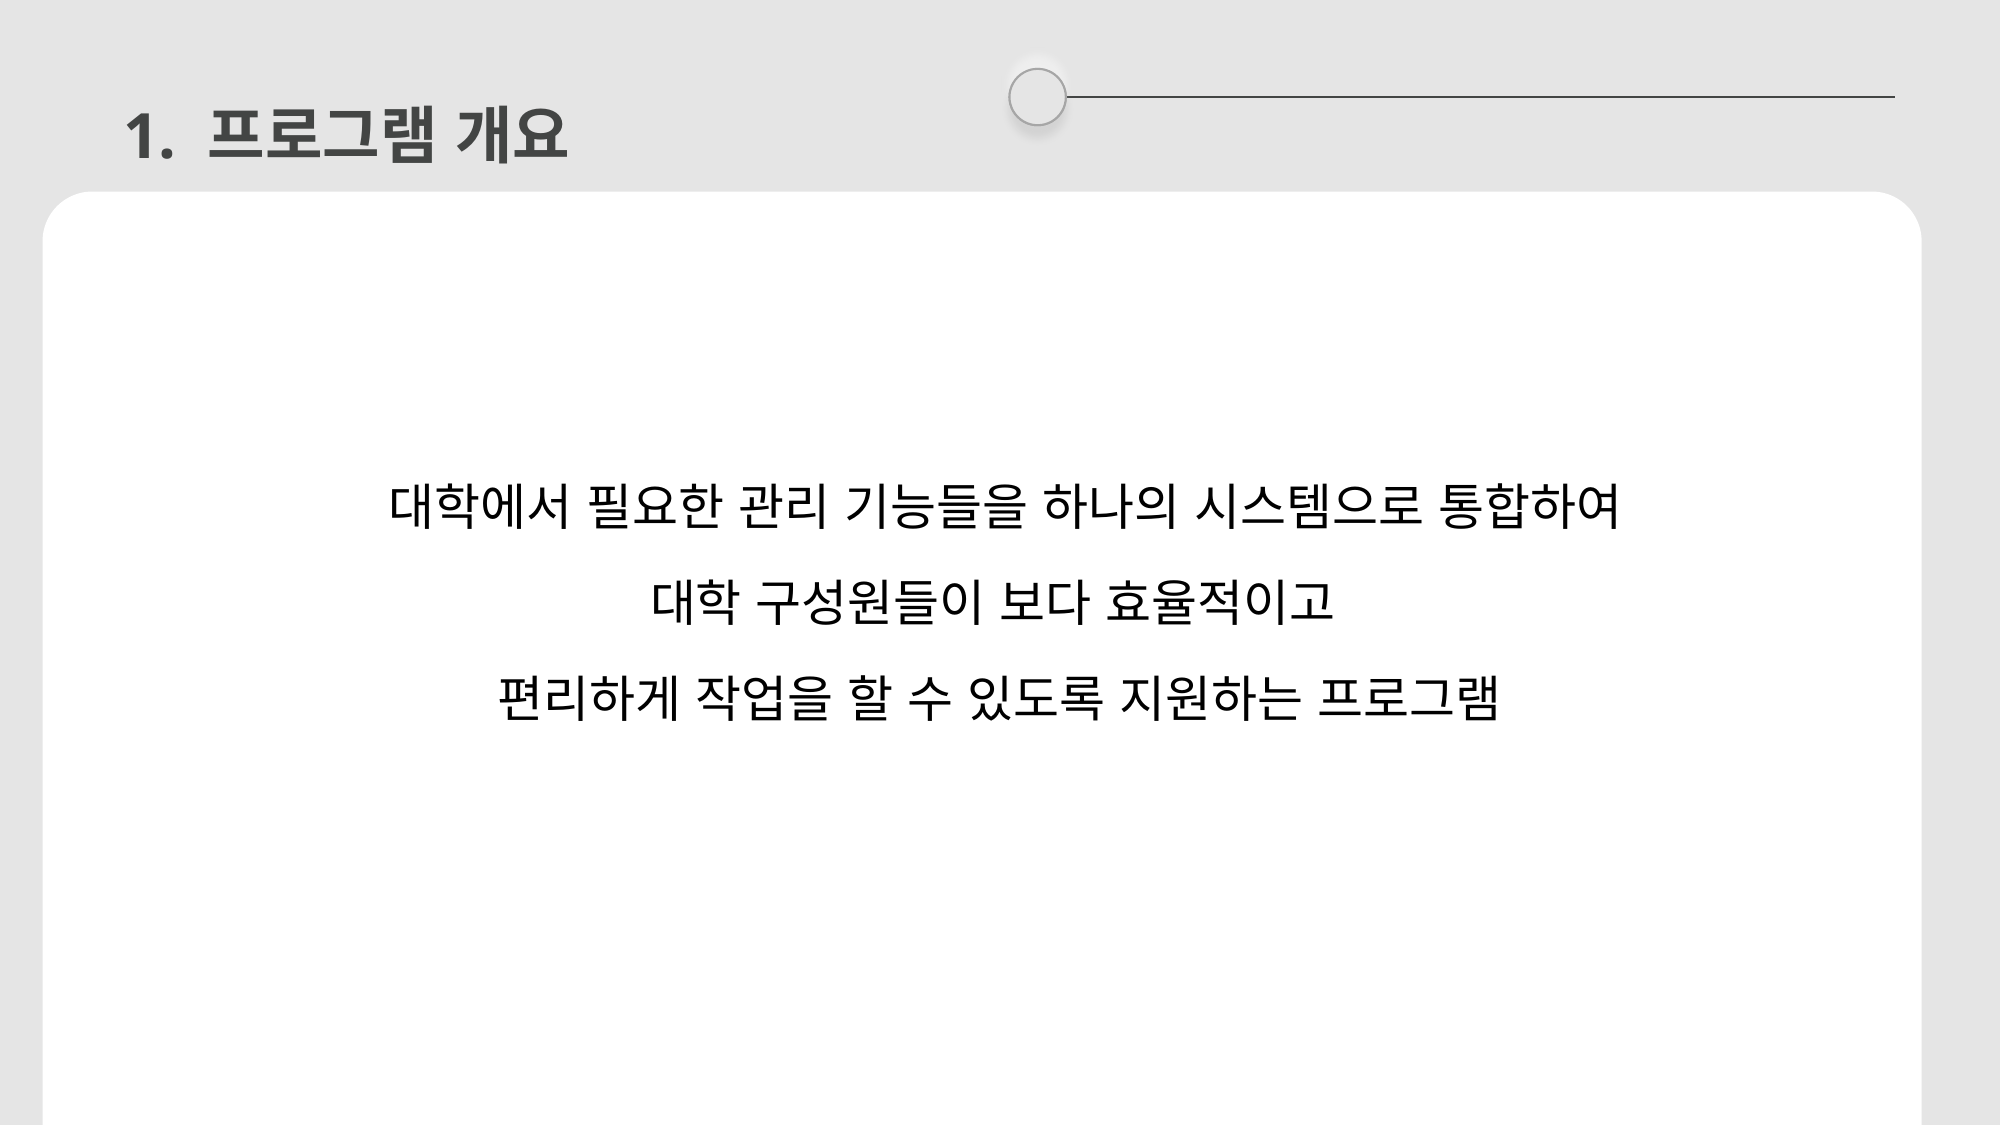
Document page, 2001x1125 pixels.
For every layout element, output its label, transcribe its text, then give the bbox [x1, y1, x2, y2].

text_box 대학에서 필요한 관리 기능들을 하나의 시스템으로 통합하여 대학 구성원들이 보다 효율적이고 편리하게 작업을 할 수 있도록 지원하는 프로그램 [225, 432, 1775, 735]
text_box 1. 프로그램 개요 [108, 51, 873, 179]
text_box [41, 190, 1923, 1125]
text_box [1009, 68, 1066, 126]
